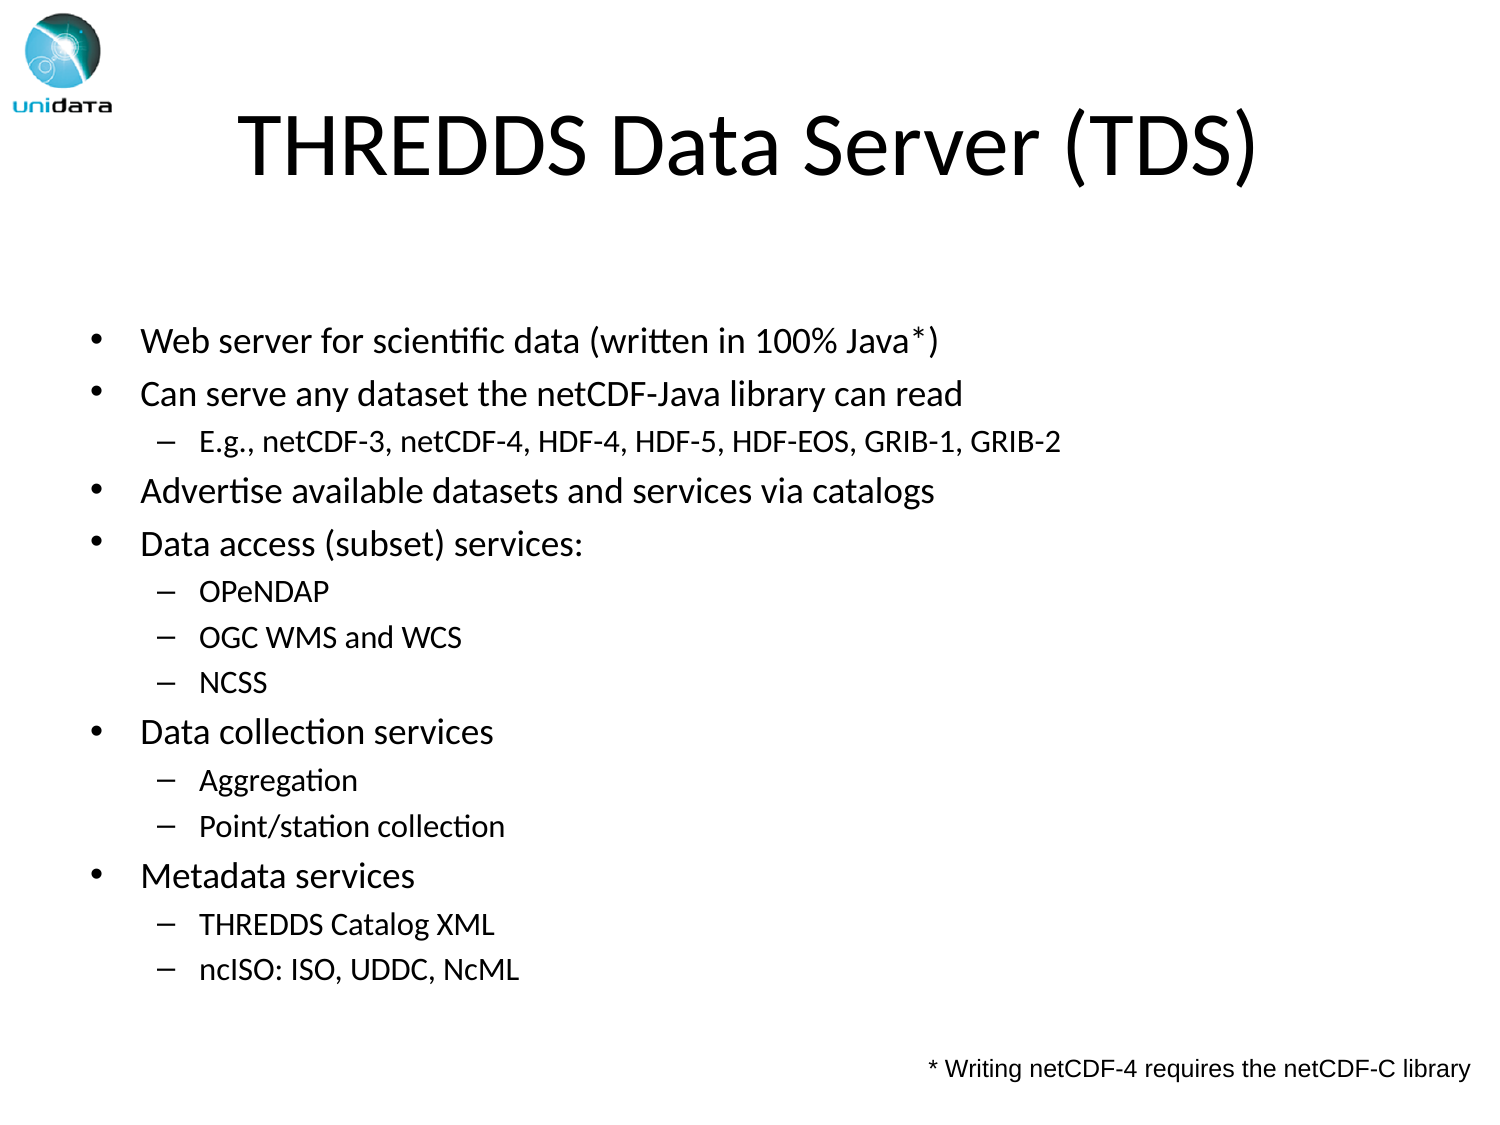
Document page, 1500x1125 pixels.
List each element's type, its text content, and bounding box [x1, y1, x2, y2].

list Web server for scientific data (written in 100% Java*) Can serve any dataset the netCDF-Java library can read E.g., netCDF-3, netCDF-4, HDF-4, HDF-5, HDF-EOS, GRIB-1, GRIB-2 Advertise available datasets and services via catalogs Data access (subset) services: OPeNDAP OGC WMS and WCS NCSS Data collection services Aggregation Point/station collection Metadata services THREDDS Catalog XML ncISO: ISO, UDDC, NcML [75, 262, 1425, 1005]
picture [12, 12, 112, 113]
title THREDDS Data Server (TDS) [75, 45, 1425, 233]
text_box * Writing netCDF-4 requires the netCDF-C library [913, 1045, 1488, 1090]
